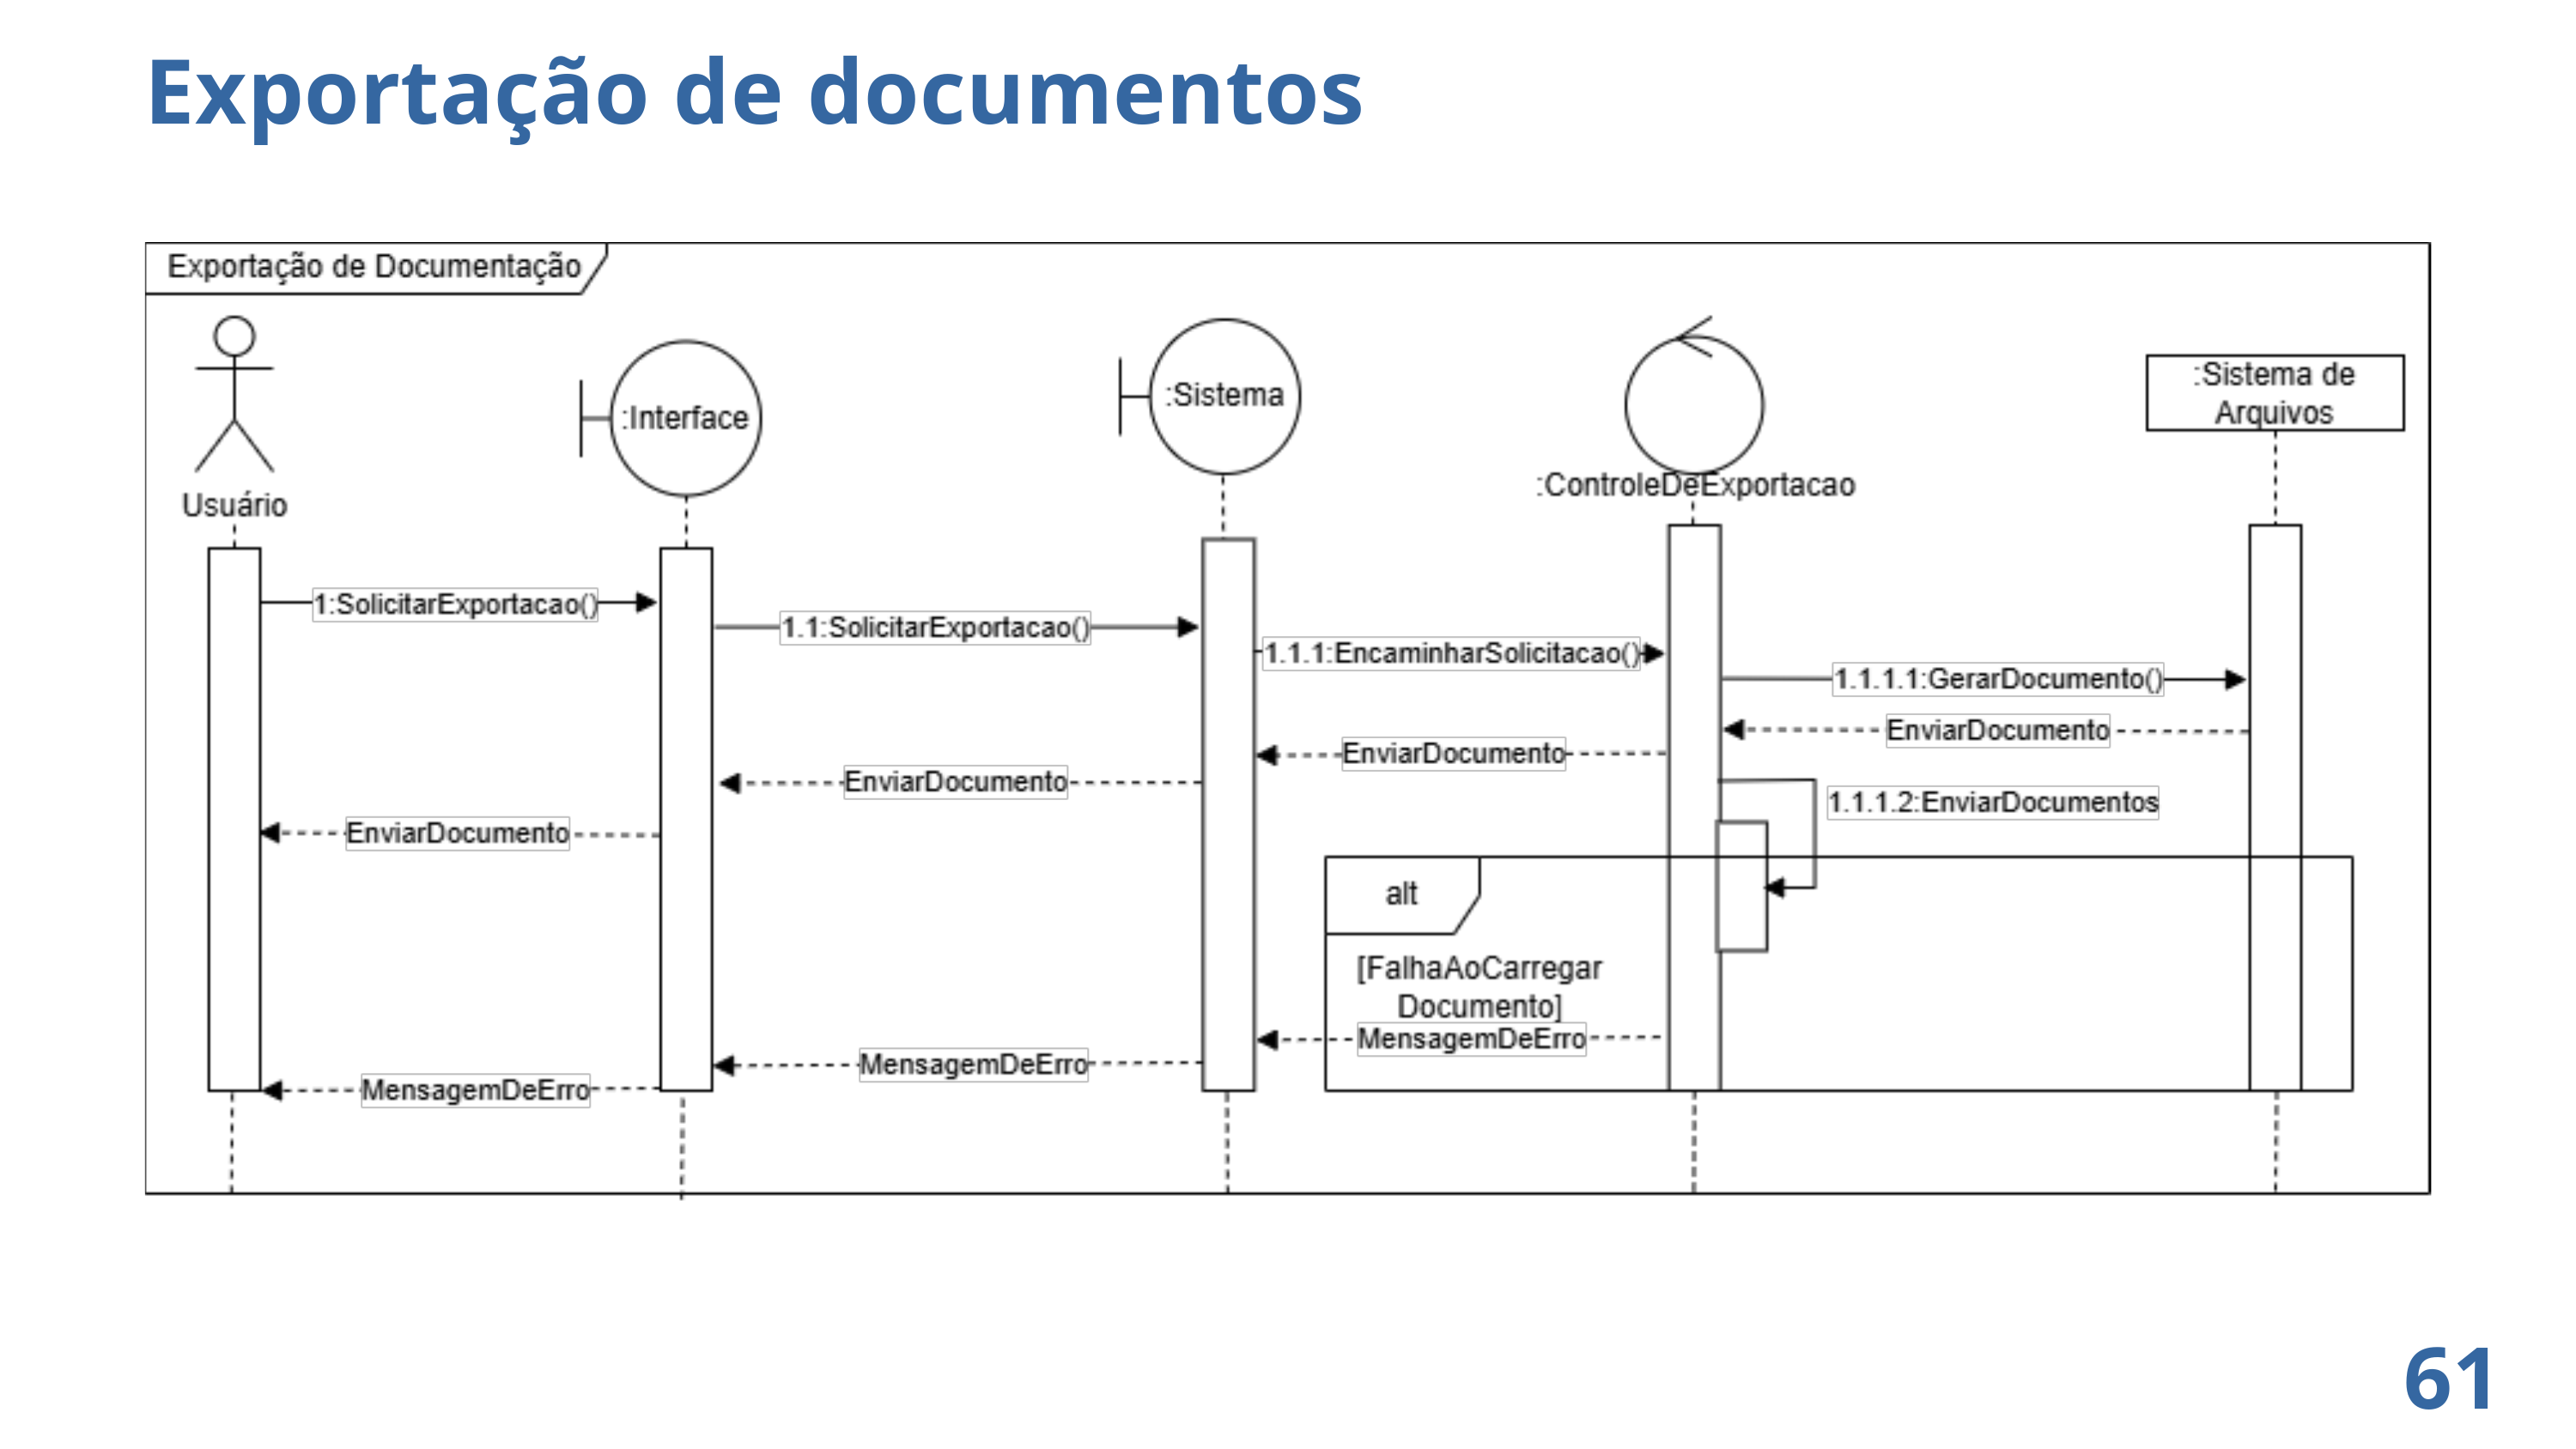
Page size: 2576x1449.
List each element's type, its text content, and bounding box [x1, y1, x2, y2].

text_box 61 [2403, 1325, 2549, 1427]
text_box Exportação de documentos [144, 36, 2110, 142]
text_box [144, 242, 2432, 1206]
